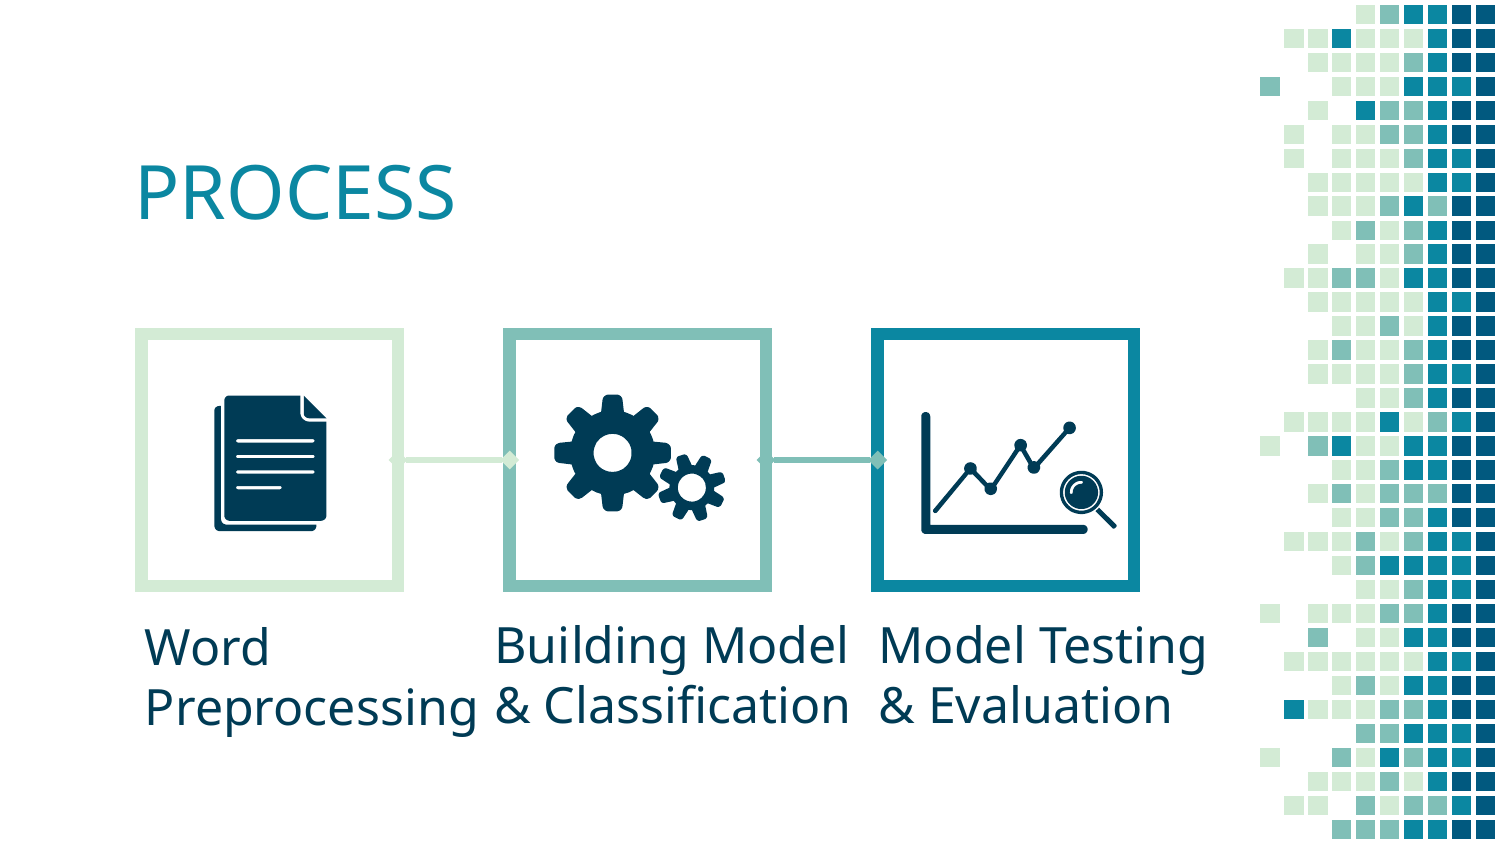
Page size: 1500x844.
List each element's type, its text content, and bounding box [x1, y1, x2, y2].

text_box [214, 395, 327, 532]
text_box [877, 333, 1134, 587]
text_box Building Model & Classification [479, 598, 863, 675]
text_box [1059, 470, 1117, 529]
text_box [141, 333, 398, 587]
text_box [921, 411, 1088, 535]
title PROCESS [119, 109, 1229, 250]
text_box [509, 333, 767, 587]
text_box Model Testing & Evaluation [863, 598, 1288, 675]
text_box Word Preprocessing [130, 600, 555, 677]
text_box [554, 394, 726, 522]
